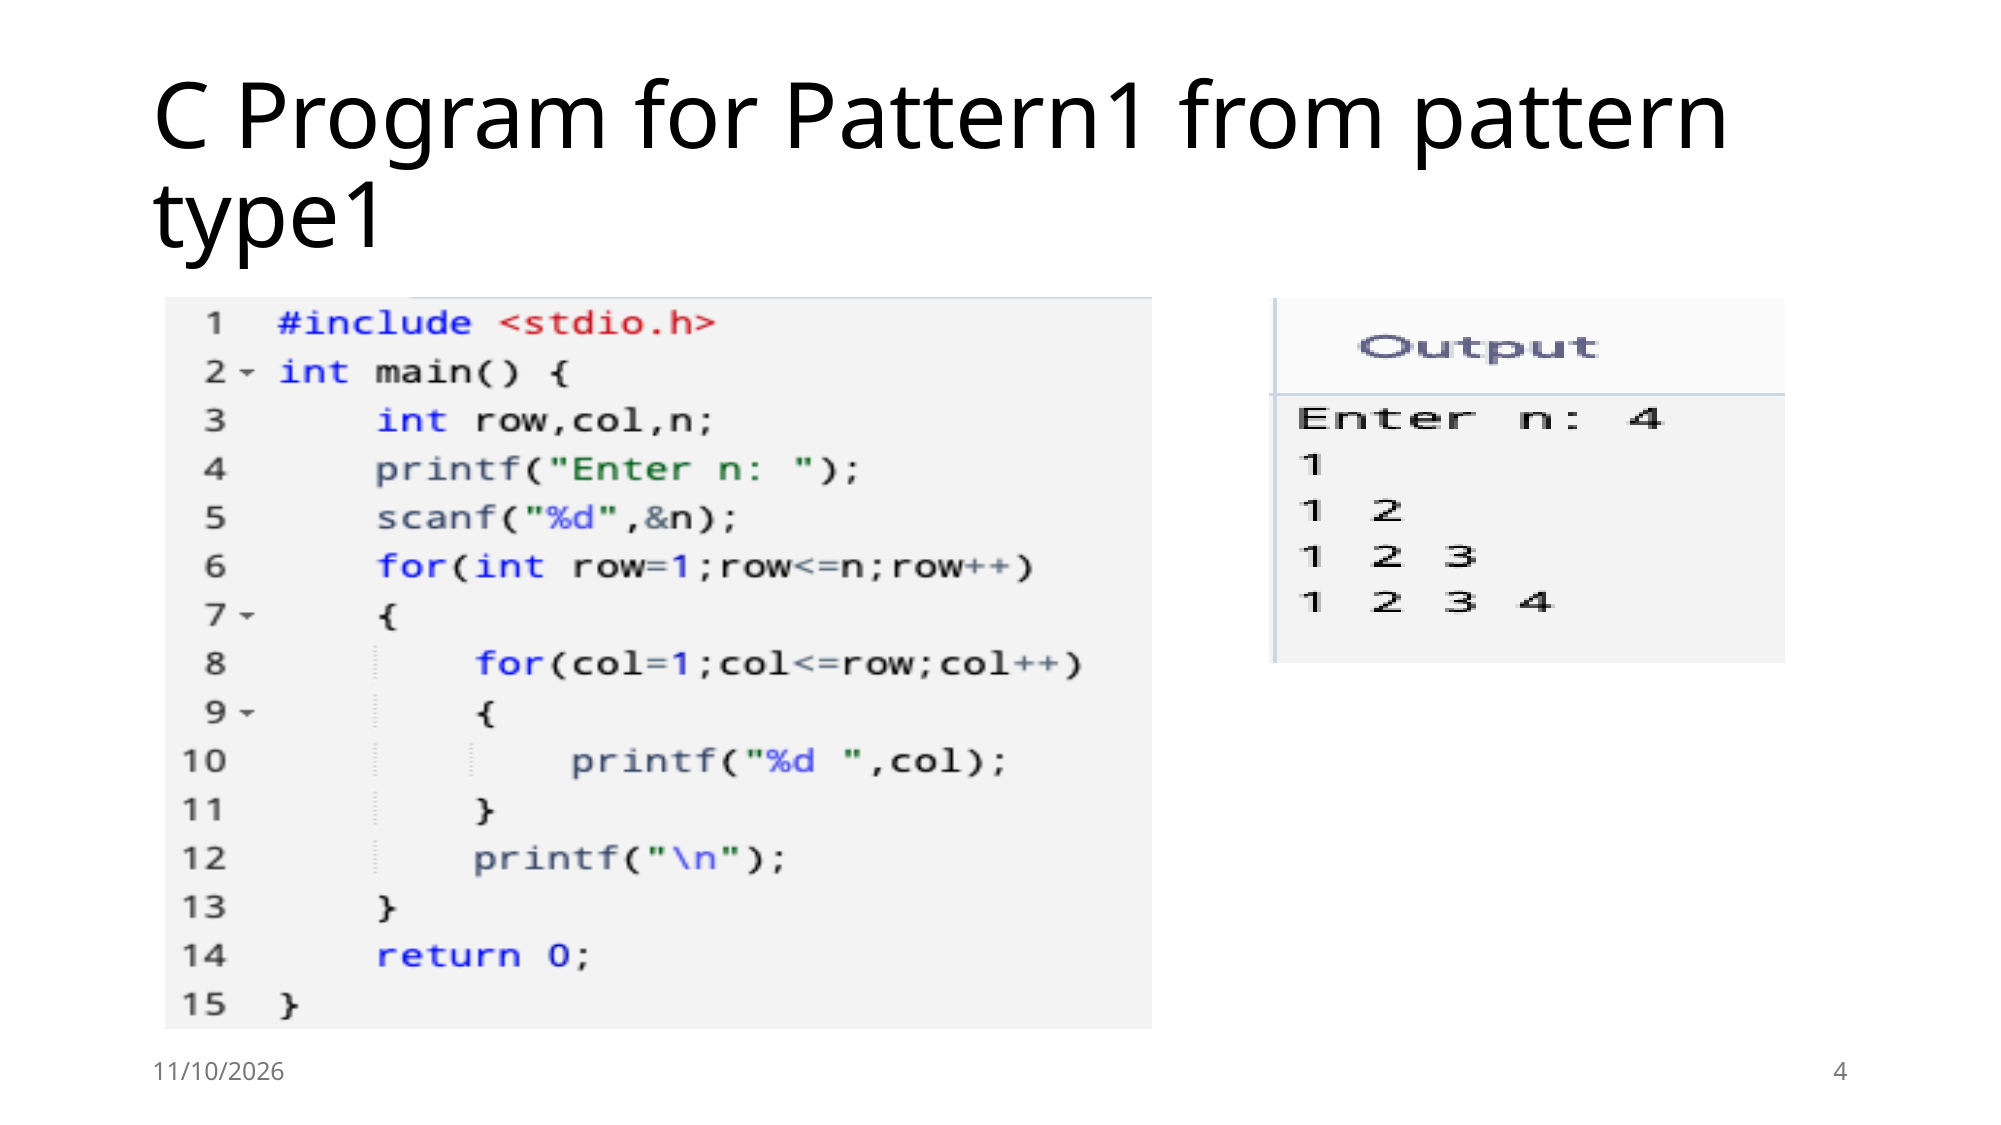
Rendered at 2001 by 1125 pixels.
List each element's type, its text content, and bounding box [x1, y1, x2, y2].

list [165, 297, 1153, 1029]
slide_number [137, 1042, 588, 1103]
picture [1268, 297, 1786, 664]
slide_number 4 [1412, 1042, 1863, 1103]
title C Program for Pattern1 from pattern type1 [137, 59, 1863, 278]
